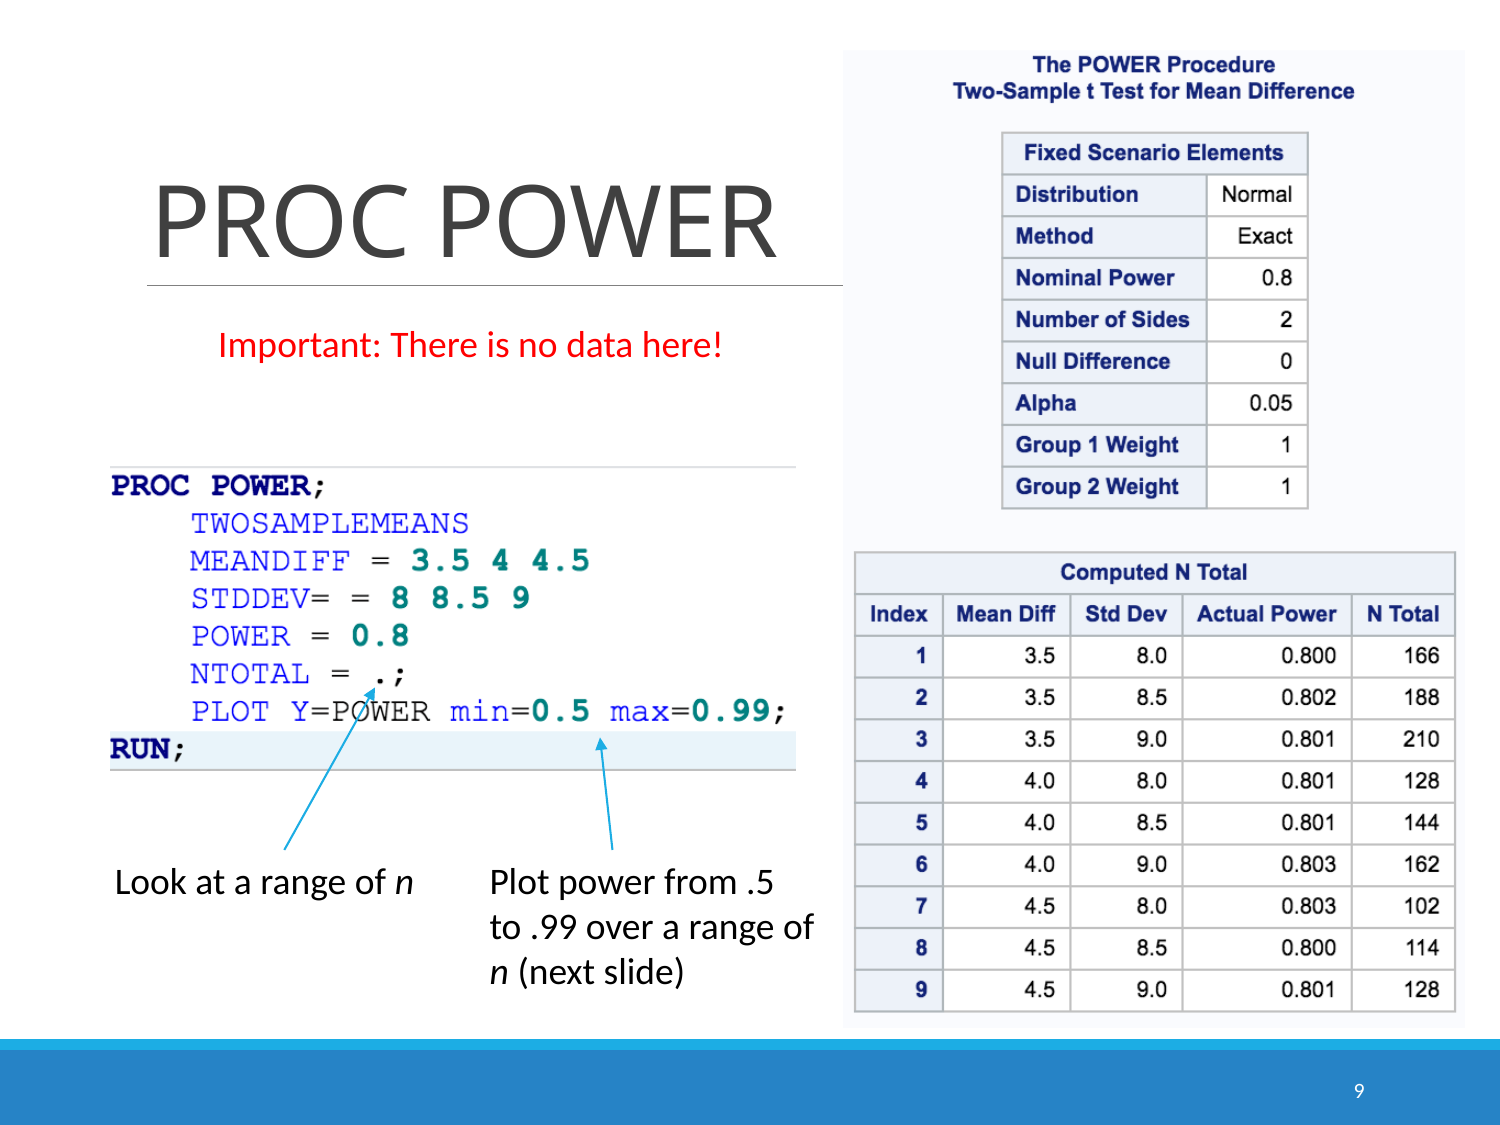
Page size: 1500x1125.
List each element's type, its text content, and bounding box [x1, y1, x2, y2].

text_box Look at a range of n [99, 849, 450, 910]
text_box Important: There is no data here! [203, 312, 740, 373]
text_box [283, 686, 376, 851]
slide_number 9 [1218, 1059, 1380, 1120]
title PROC POWER [135, 47, 840, 285]
picture [109, 463, 796, 772]
picture [842, 46, 1465, 1029]
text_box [599, 736, 613, 851]
text_box Plot power from .5 to .99 over a range of n (next slide) [474, 849, 839, 1000]
